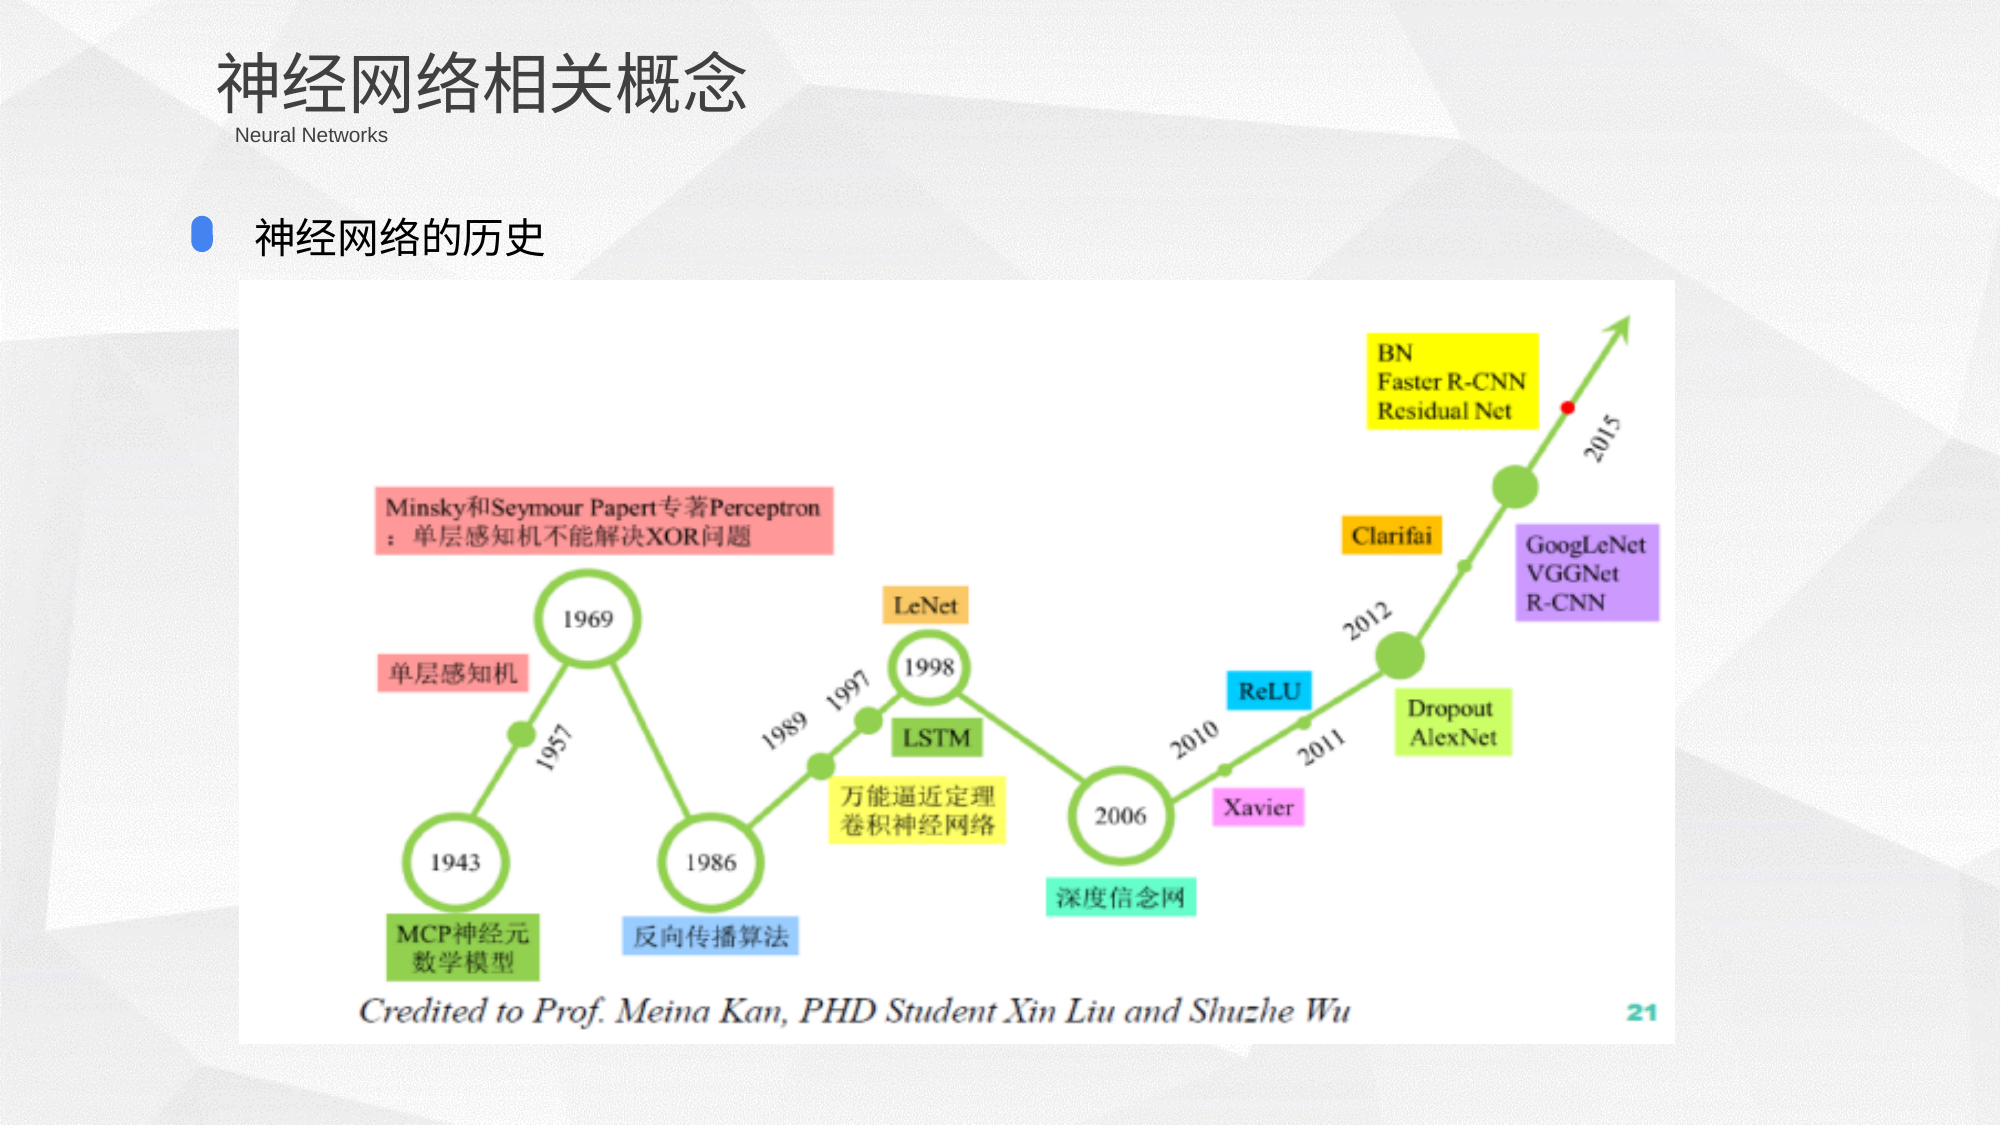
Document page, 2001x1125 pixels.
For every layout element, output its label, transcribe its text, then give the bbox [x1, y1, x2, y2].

text_box [190, 214, 214, 254]
text_box 神经网络相关概念 [200, 34, 1000, 130]
text_box 神经网络的历史 [239, 204, 645, 270]
picture [0, 0, 2001, 1125]
text_box Neural Networks [220, 108, 871, 154]
